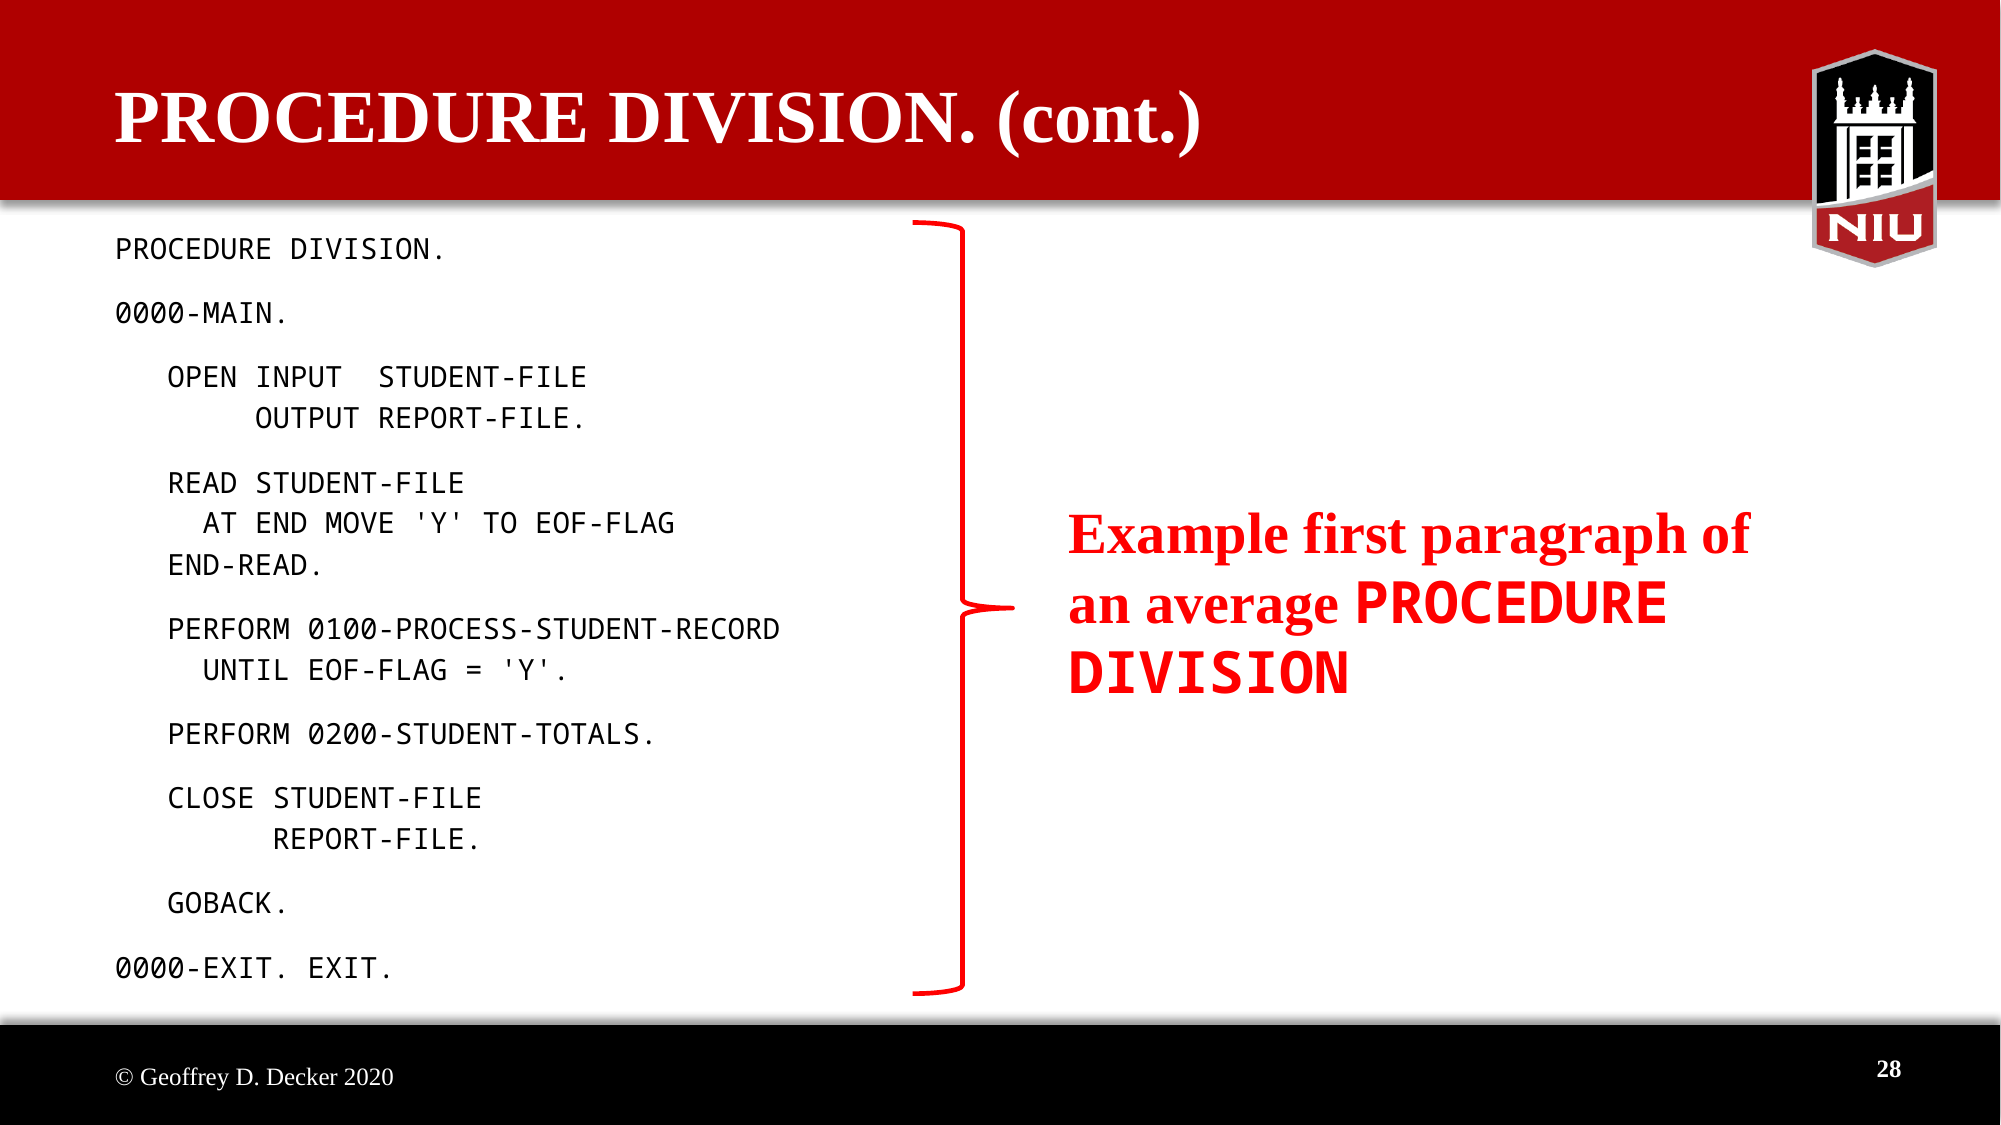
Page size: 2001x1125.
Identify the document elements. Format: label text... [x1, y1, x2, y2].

list PROCEDURE DIVISION. 0000-MAIN. OPEN INPUT STUDENT-FILE OUTPUT REPORT-FILE. READ STUDENT-FILE AT END MOVE 'Y' TO EOF-FLAG END-READ. PERFORM 0100-PROCESS-STUDENT-RECORD UNTIL EOF-FLAG = 'Y'. PERFORM 0200-STUDENT-TOTALS. CLOSE STUDENT-FILE REPORT-FILE. GOBACK. 0000-EXIT. EXIT. [99, 222, 1725, 1023]
slide_number 28 [1616, 1037, 1917, 1098]
title PROCEDURE DIVISION. (cont.) [99, 24, 1750, 200]
footer © Geoffrey D. Decker 2020 [99, 1045, 734, 1105]
text_box Example first paragraph of an average PROCEDURE DIVISION [1054, 487, 1767, 713]
picture [1812, 49, 1937, 268]
text_box [912, 221, 1014, 995]
